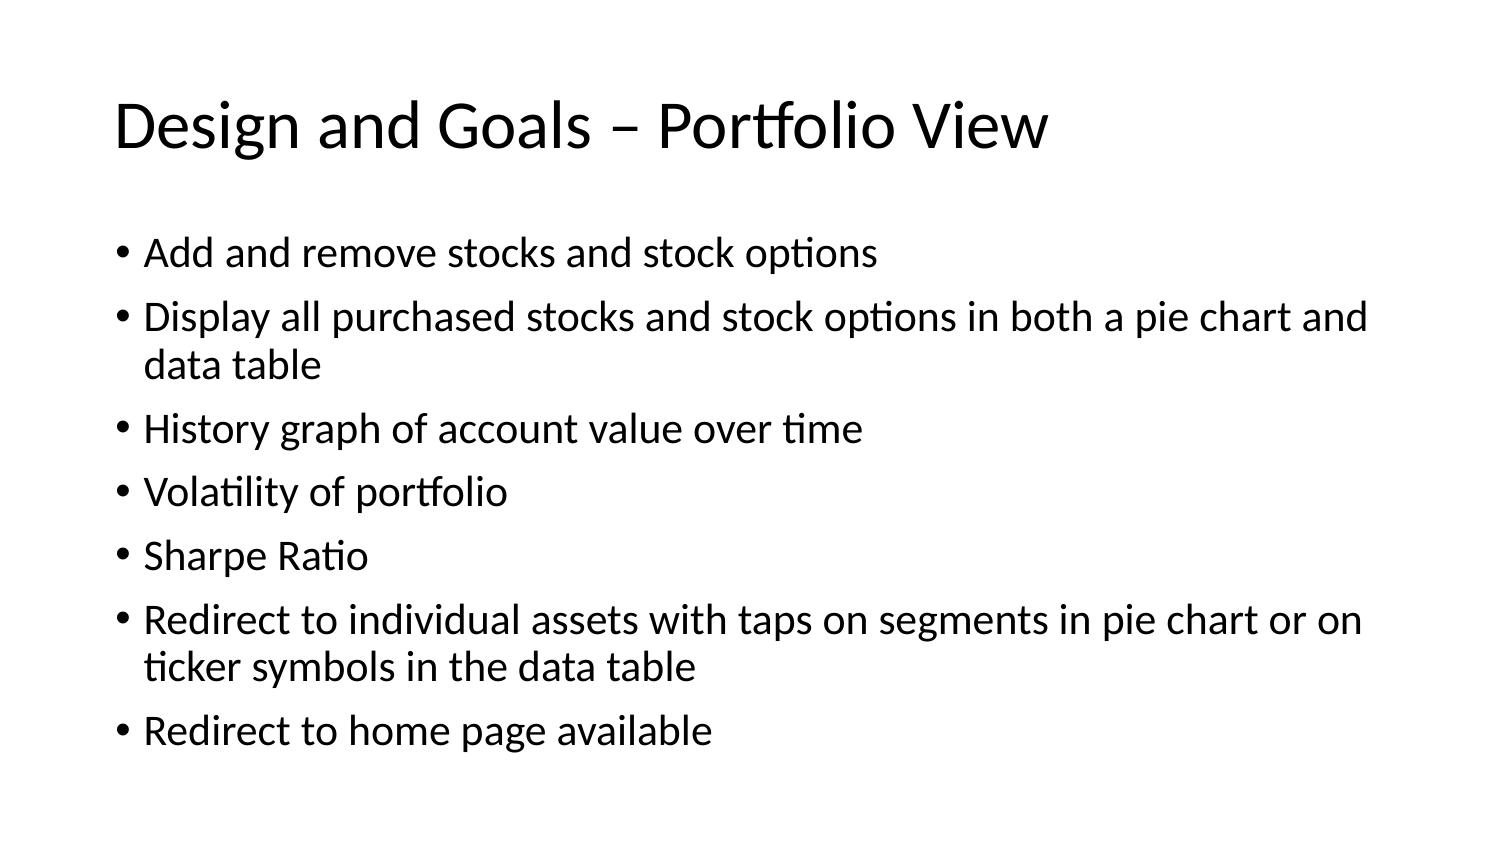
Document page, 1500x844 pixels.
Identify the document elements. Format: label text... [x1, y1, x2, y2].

list Add and remove stocks and stock options Display all purchased stocks and stock options in both a pie chart and data table History graph of account value over time Volatility of portfolio Sharpe Ratio Redirect to individual assets with taps on segments in pie chart or on ticker symbols in the data table Redirect to home page available [103, 224, 1397, 760]
title Design and Goals – Portfolio View [103, 44, 1397, 208]
